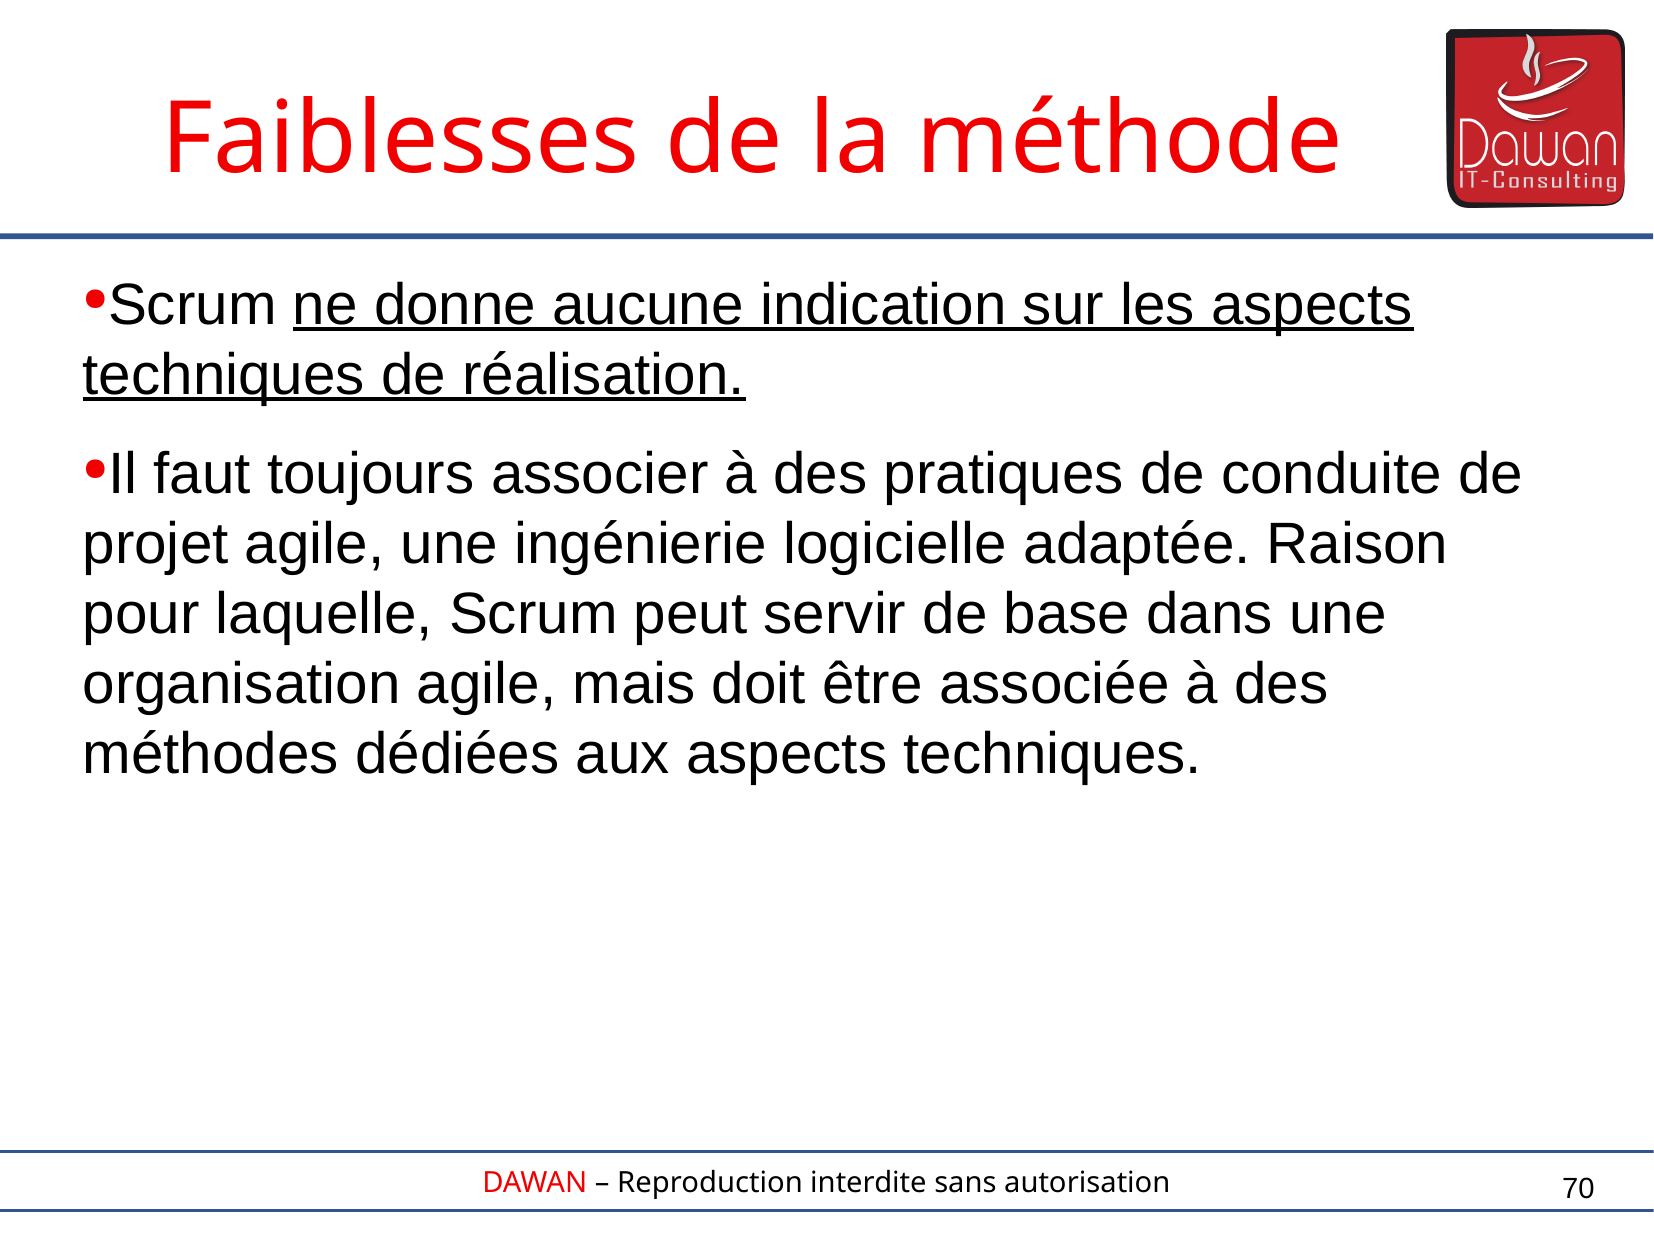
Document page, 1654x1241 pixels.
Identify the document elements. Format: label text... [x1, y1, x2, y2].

slide_number 70 [1535, 1169, 1595, 1233]
title Faiblesses de la méthode [59, 29, 1447, 237]
picture [1447, 29, 1625, 208]
list Scrum ne donne aucune indication sur les aspects techniques de réalisation. Il faut toujours associer à des pratiques de conduite de projet agile, une ingénierie logicielle adaptée. Raison pour laquelle, Scrum peut servir de base dans une organisation agile, mais doit être associée à des méthodes dédiées aux aspects techniques. [82, 265, 1571, 1137]
